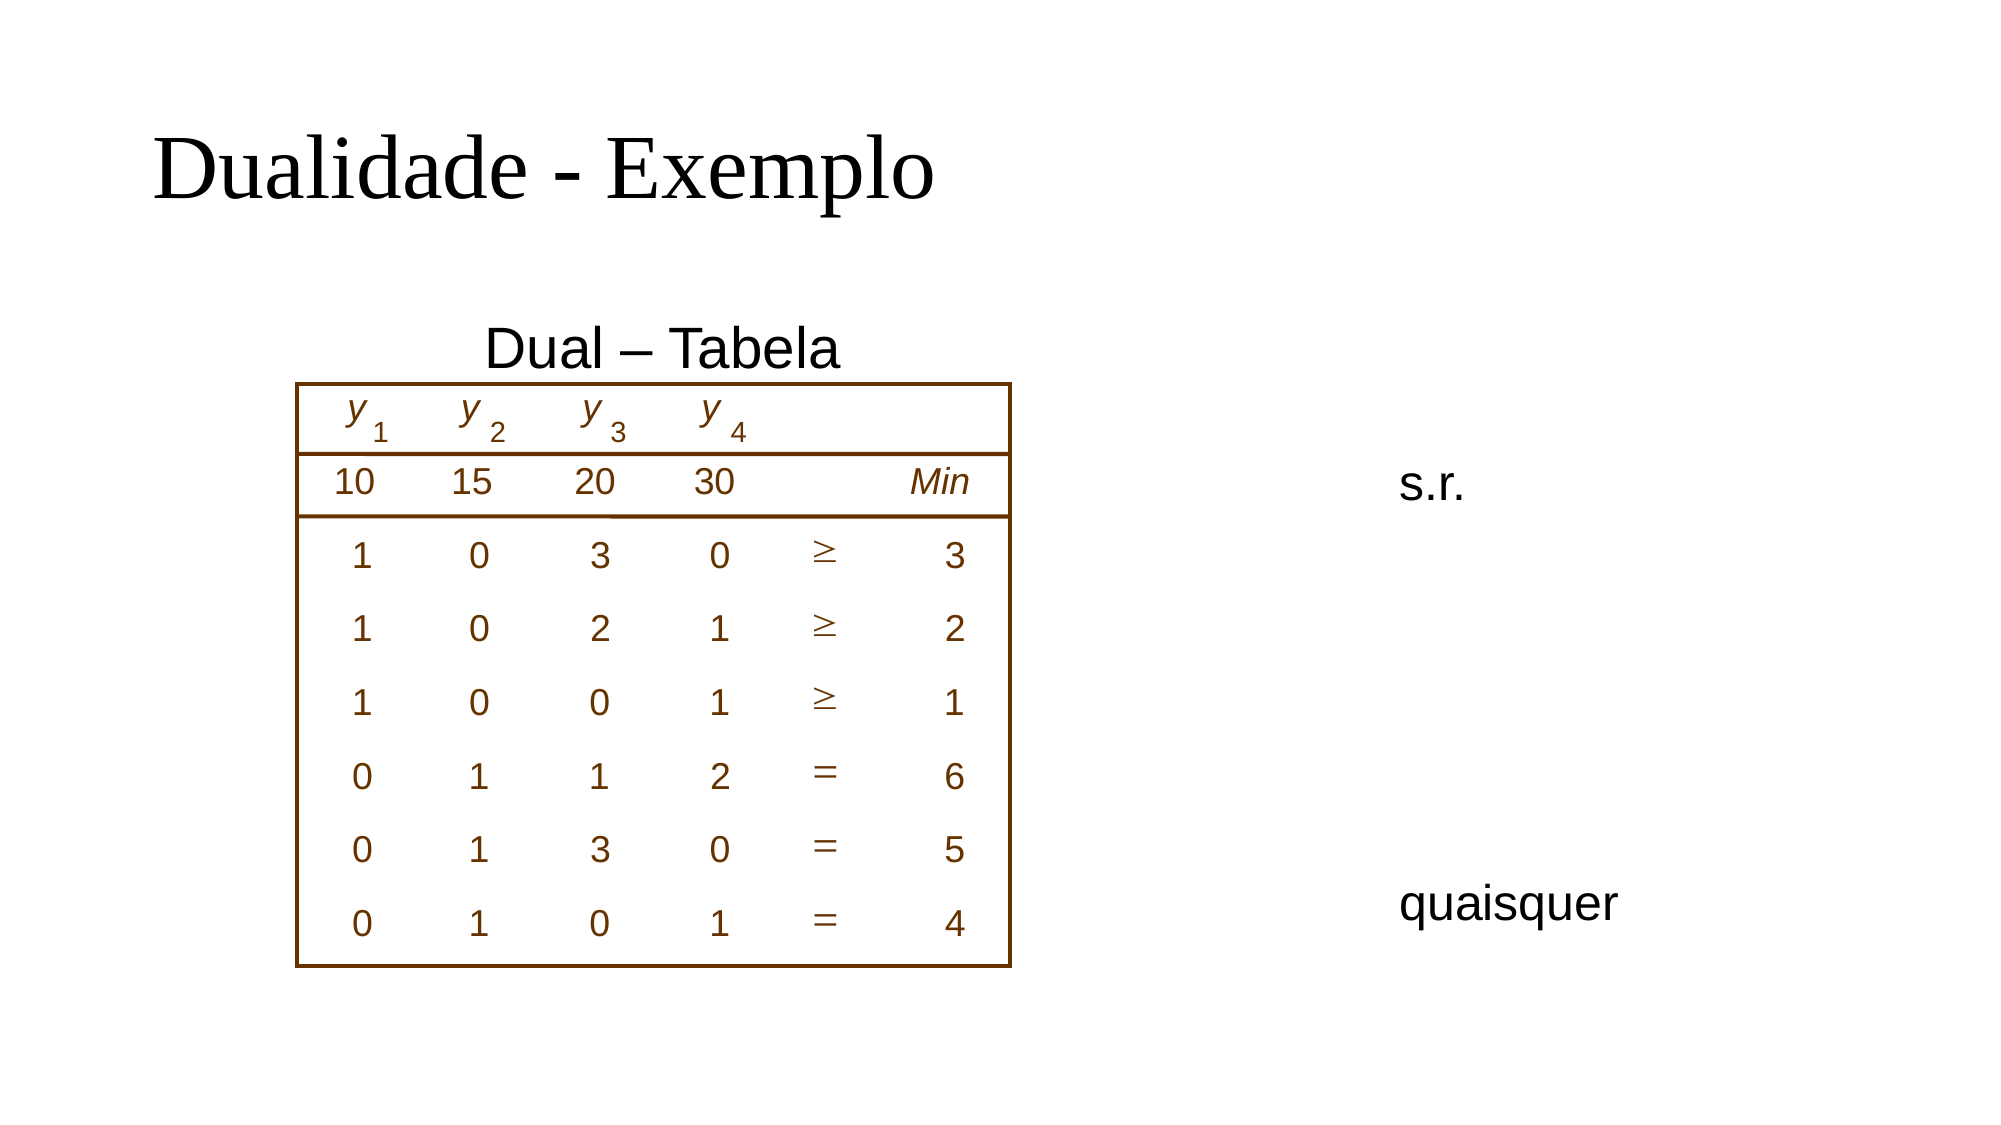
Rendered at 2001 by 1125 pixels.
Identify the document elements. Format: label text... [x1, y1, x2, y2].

title Dualidade - Exemplo [137, 59, 1863, 278]
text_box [295, 302, 1012, 966]
